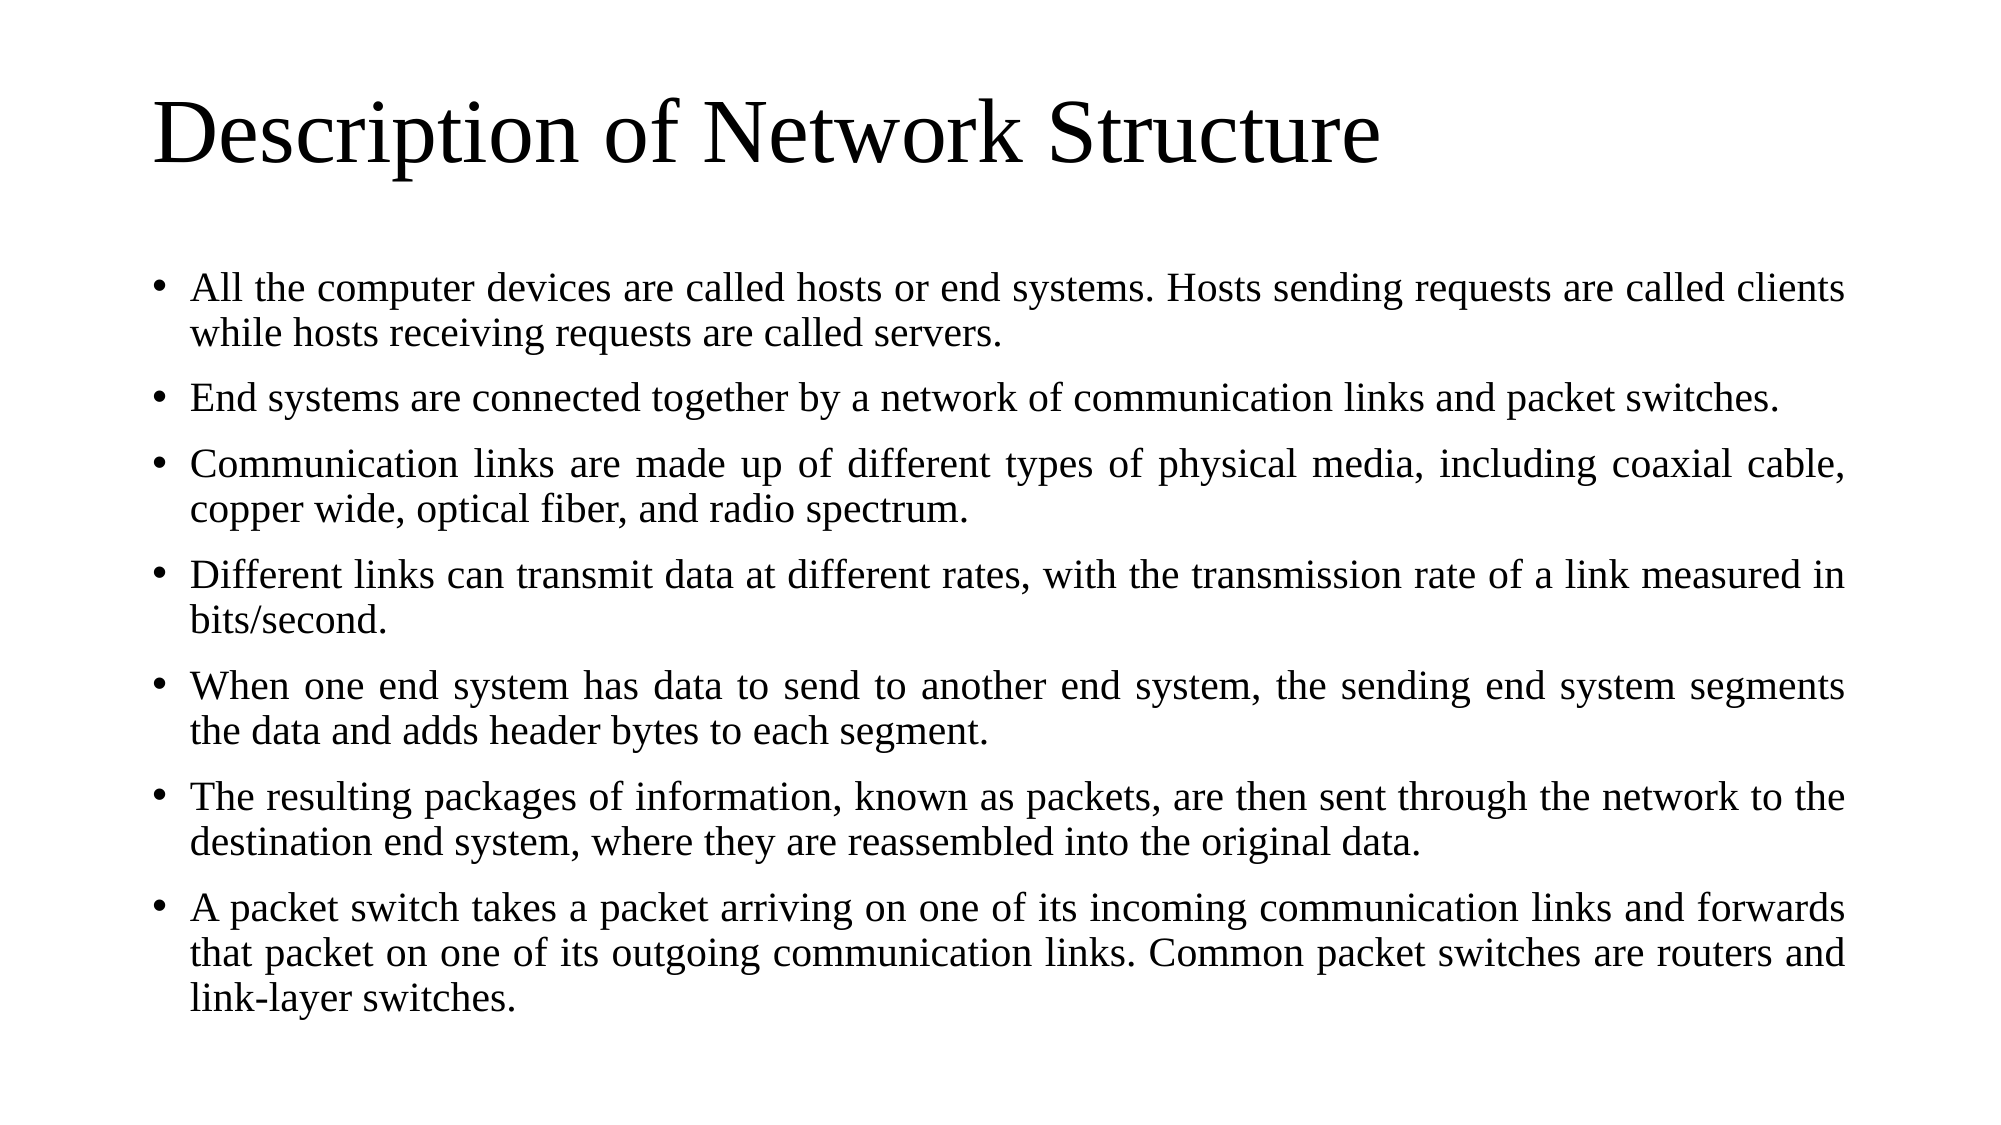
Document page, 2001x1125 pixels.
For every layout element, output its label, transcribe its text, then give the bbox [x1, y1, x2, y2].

list All the computer devices are called hosts or end systems. Hosts sending requests are called clients while hosts receiving requests are called servers. End systems are connected together by a network of communication links and packet switches. Communication links are made up of different types of physical media, including coaxial cable, copper wide, optical fiber, and radio spectrum. Different links can transmit data at different rates, with the transmission rate of a link measured in bits/second. When one end system has data to send to another end system, the sending end system segments the data and adds header bytes to each segment. The resulting packages of information, known as packets, are then sent through the network to the destination end system, where they are reassembled into the original data. A packet switch takes a packet arriving on one of its incoming communication links and forwards that packet on one of its outgoing communication links. Common packet switches are routers and link-layer switches. [137, 257, 1863, 1014]
title Description of Network Structure [137, 59, 1863, 218]
